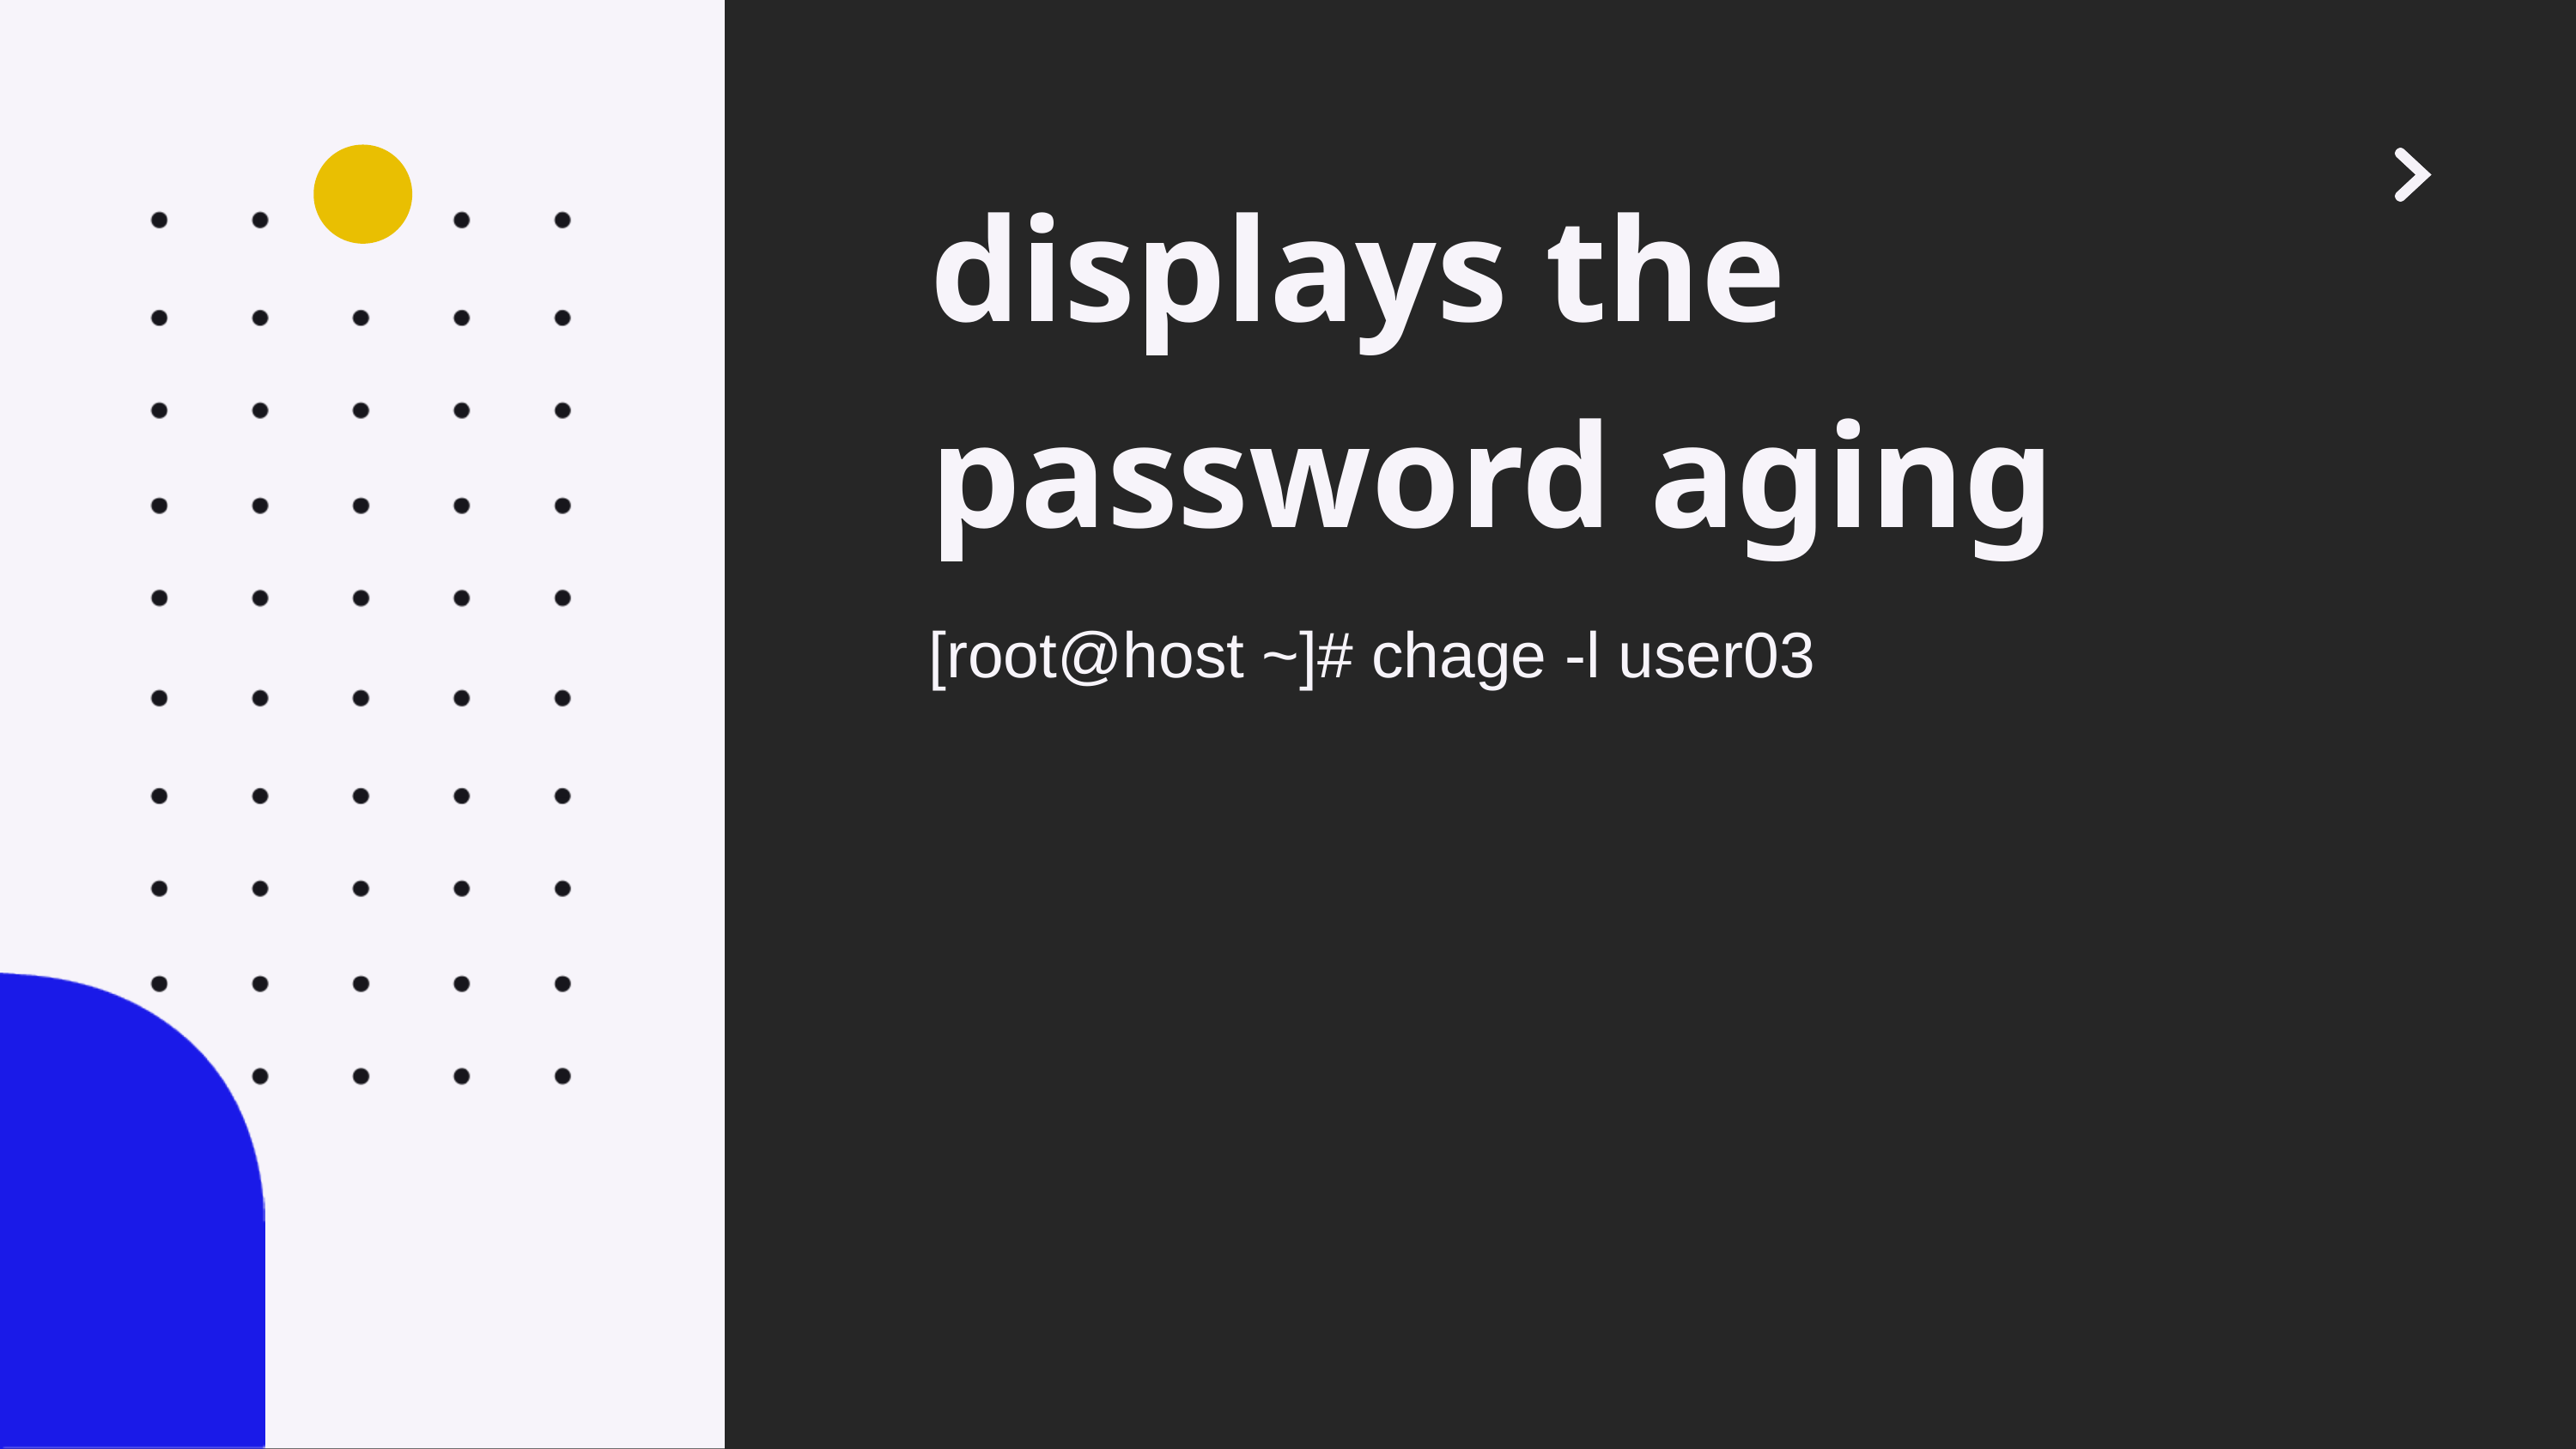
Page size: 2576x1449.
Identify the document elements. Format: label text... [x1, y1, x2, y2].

text_box [root@host ~]# chage -l user03 [928, 582, 2432, 691]
text_box [0, 0, 725, 1449]
text_box displays the password aging [930, 143, 2261, 556]
picture [144, 205, 581, 612]
picture [0, 683, 581, 1449]
picture [2394, 148, 2432, 202]
text_box [313, 144, 413, 204]
